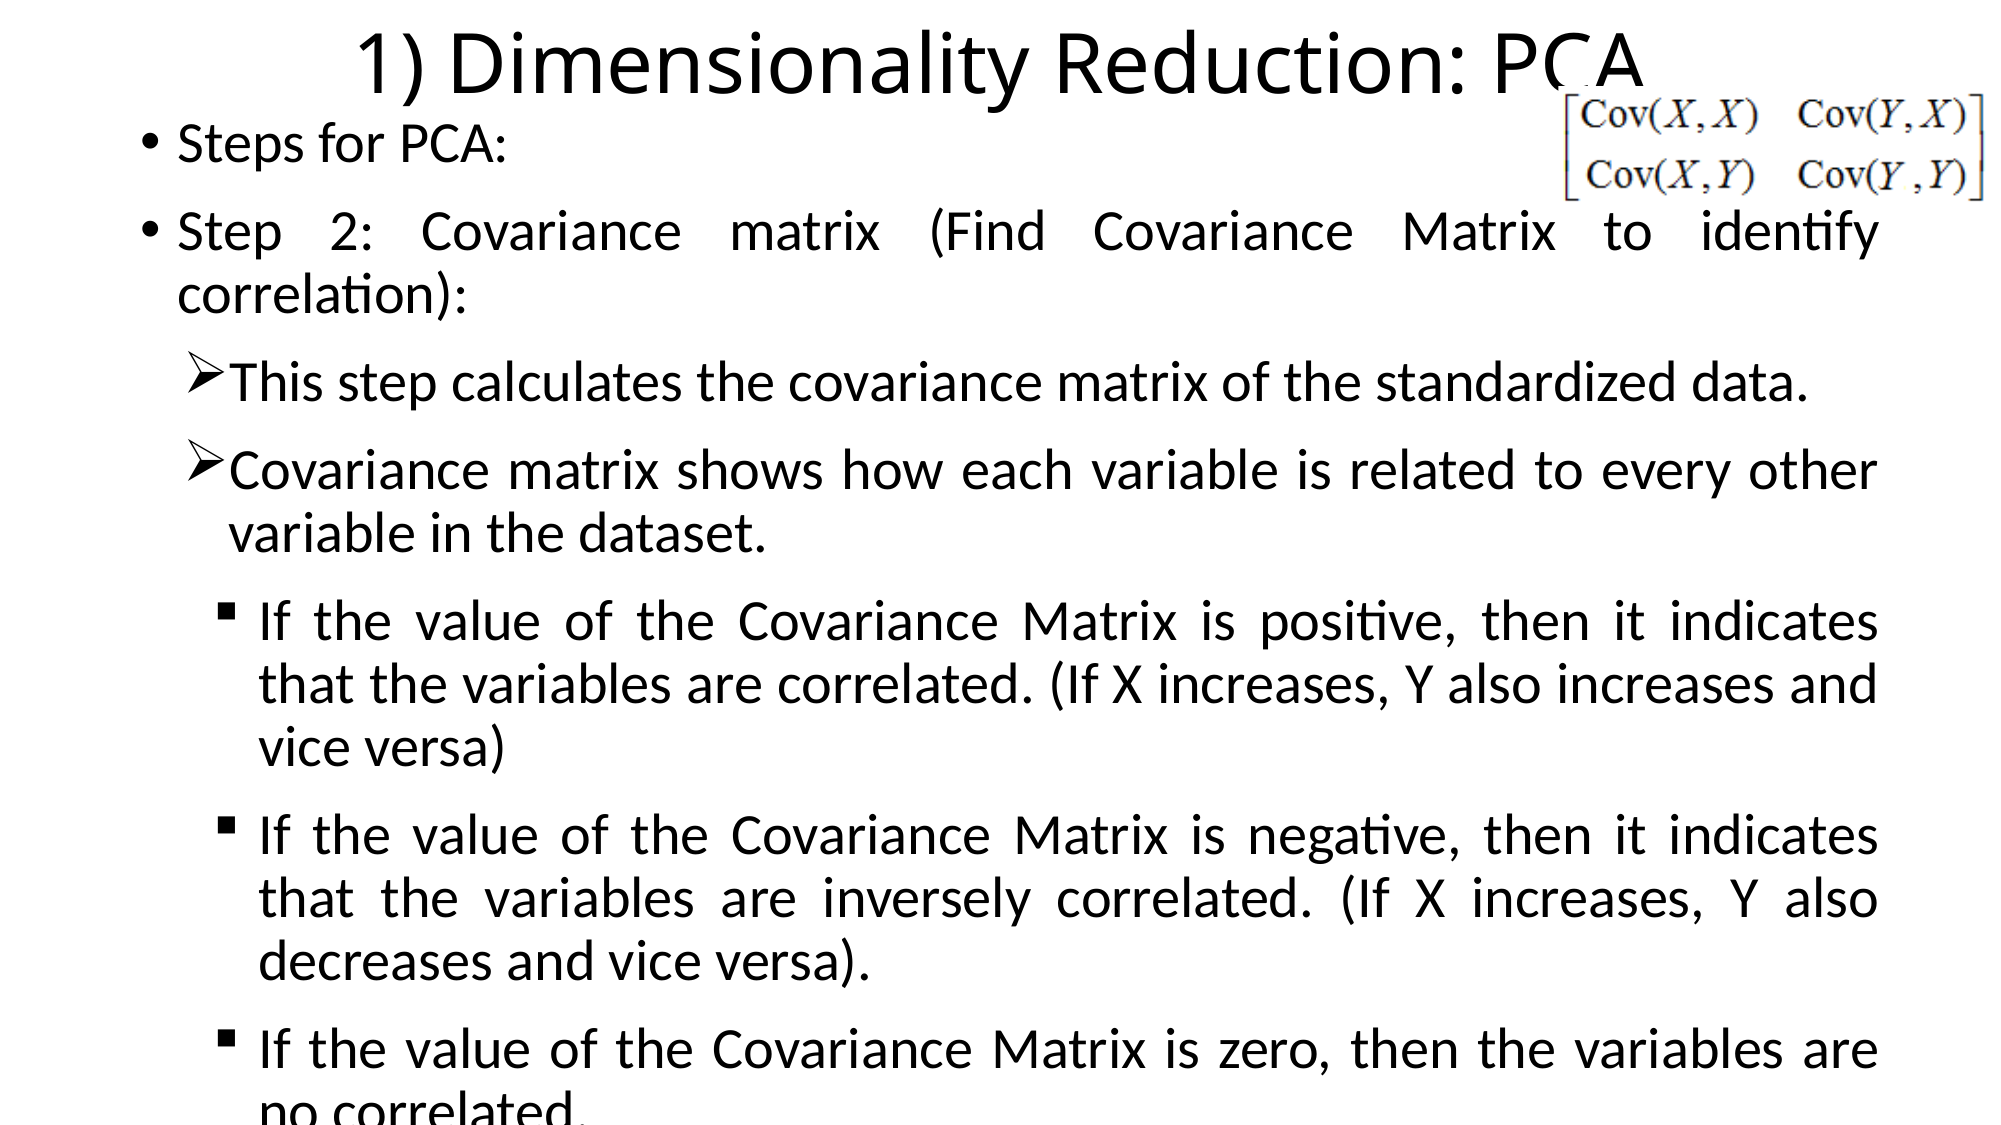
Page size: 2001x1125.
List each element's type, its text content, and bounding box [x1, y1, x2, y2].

list Steps for PCA: Step 2: Covariance matrix (Find Covariance Matrix to identify correlation): This step calculates the covariance matrix of the standardized data. Covariance matrix shows how each variable is related to every other variable in the dataset. If the value of the Covariance Matrix is positive, then it indicates that the variables are correlated. (If X increases, Y also increases and vice versa) If the value of the Covariance Matrix is negative, then it indicates that the variables are inversely correlated. (If X increases, Y also decreases and vice versa). If the value of the Covariance Matrix is zero, then the variables are no correlated. [125, 104, 1895, 1086]
title 1) Dimensionality Reduction: PCA [0, 5, 2000, 128]
picture [1558, 86, 1995, 209]
